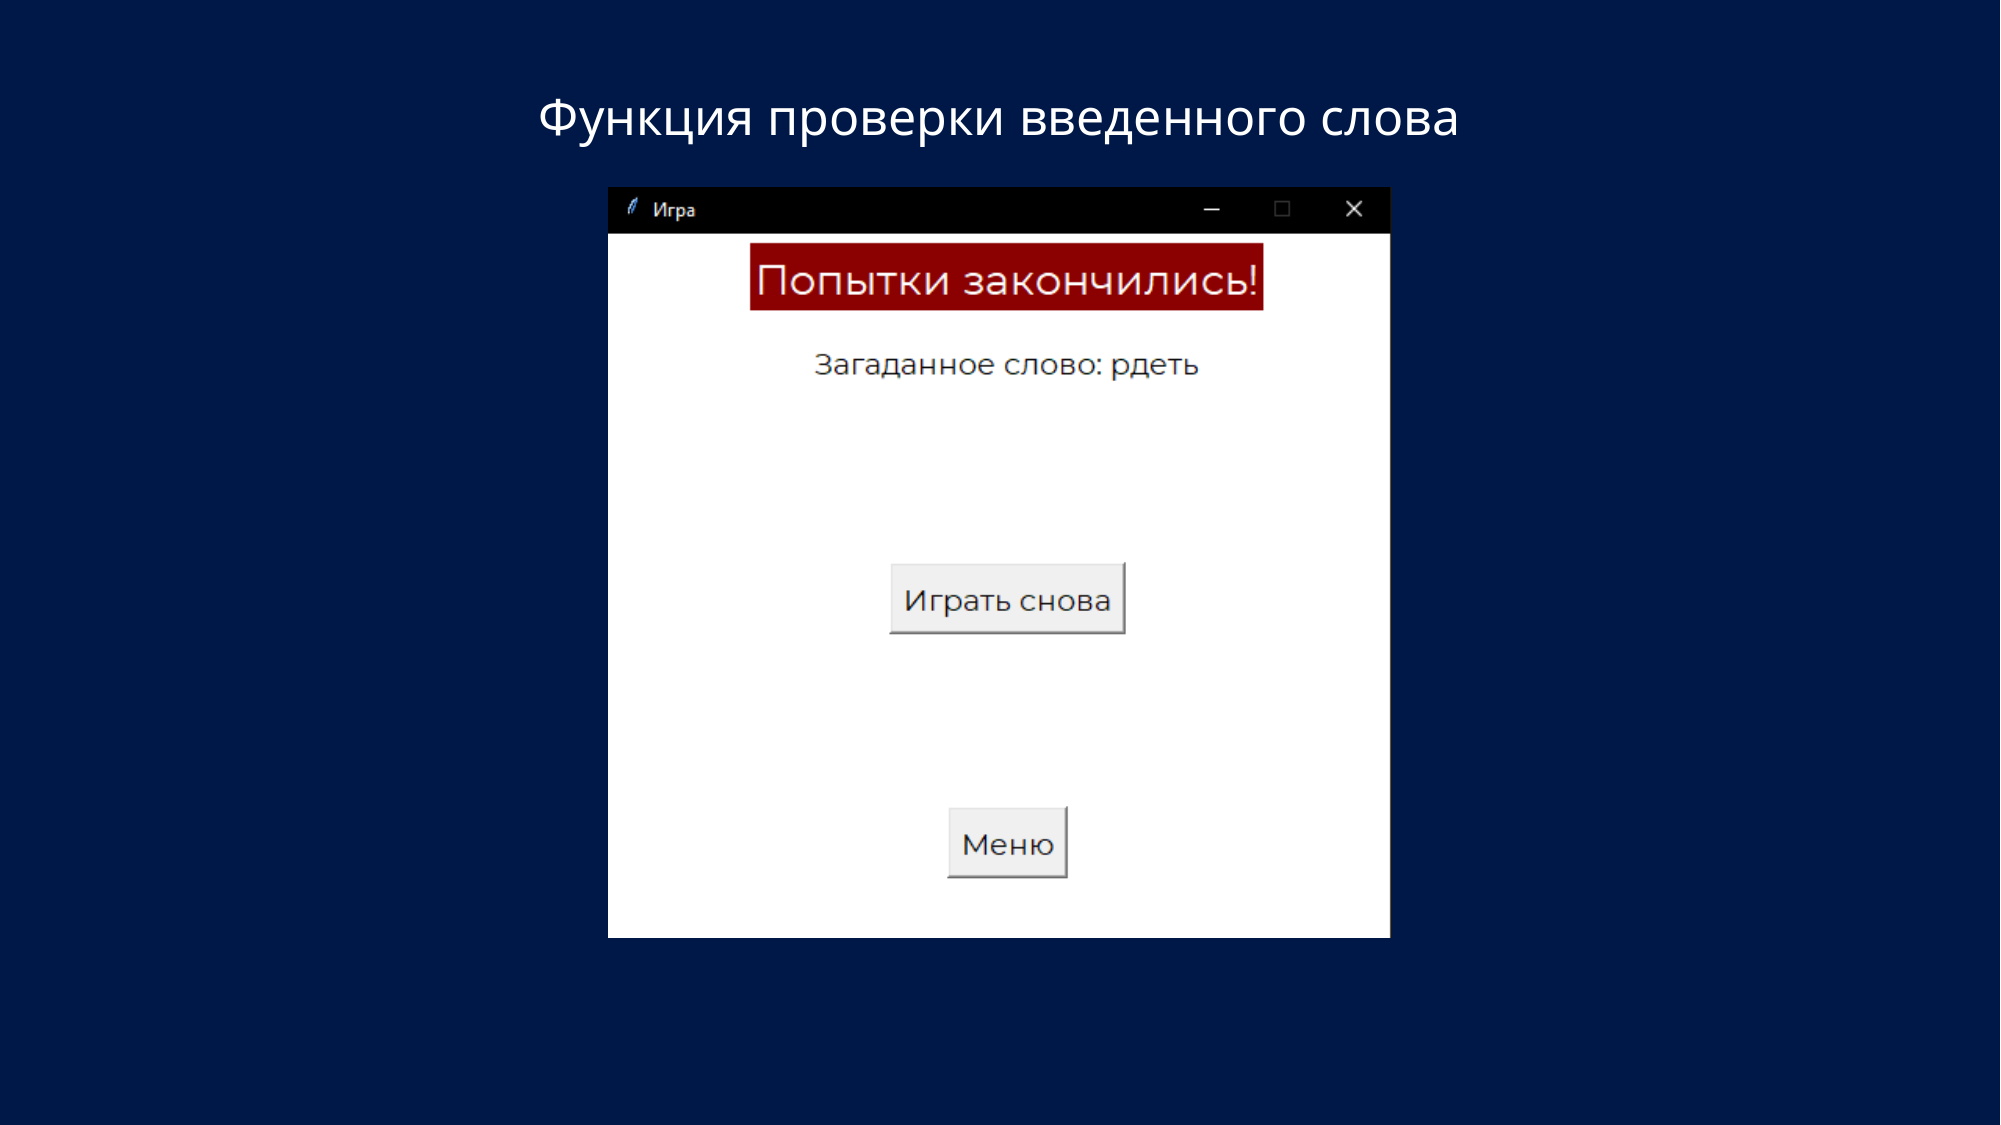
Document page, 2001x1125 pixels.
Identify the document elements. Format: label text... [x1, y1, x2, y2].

text_box Функция проверки введенного слова [524, 78, 1476, 154]
picture [608, 187, 1392, 938]
